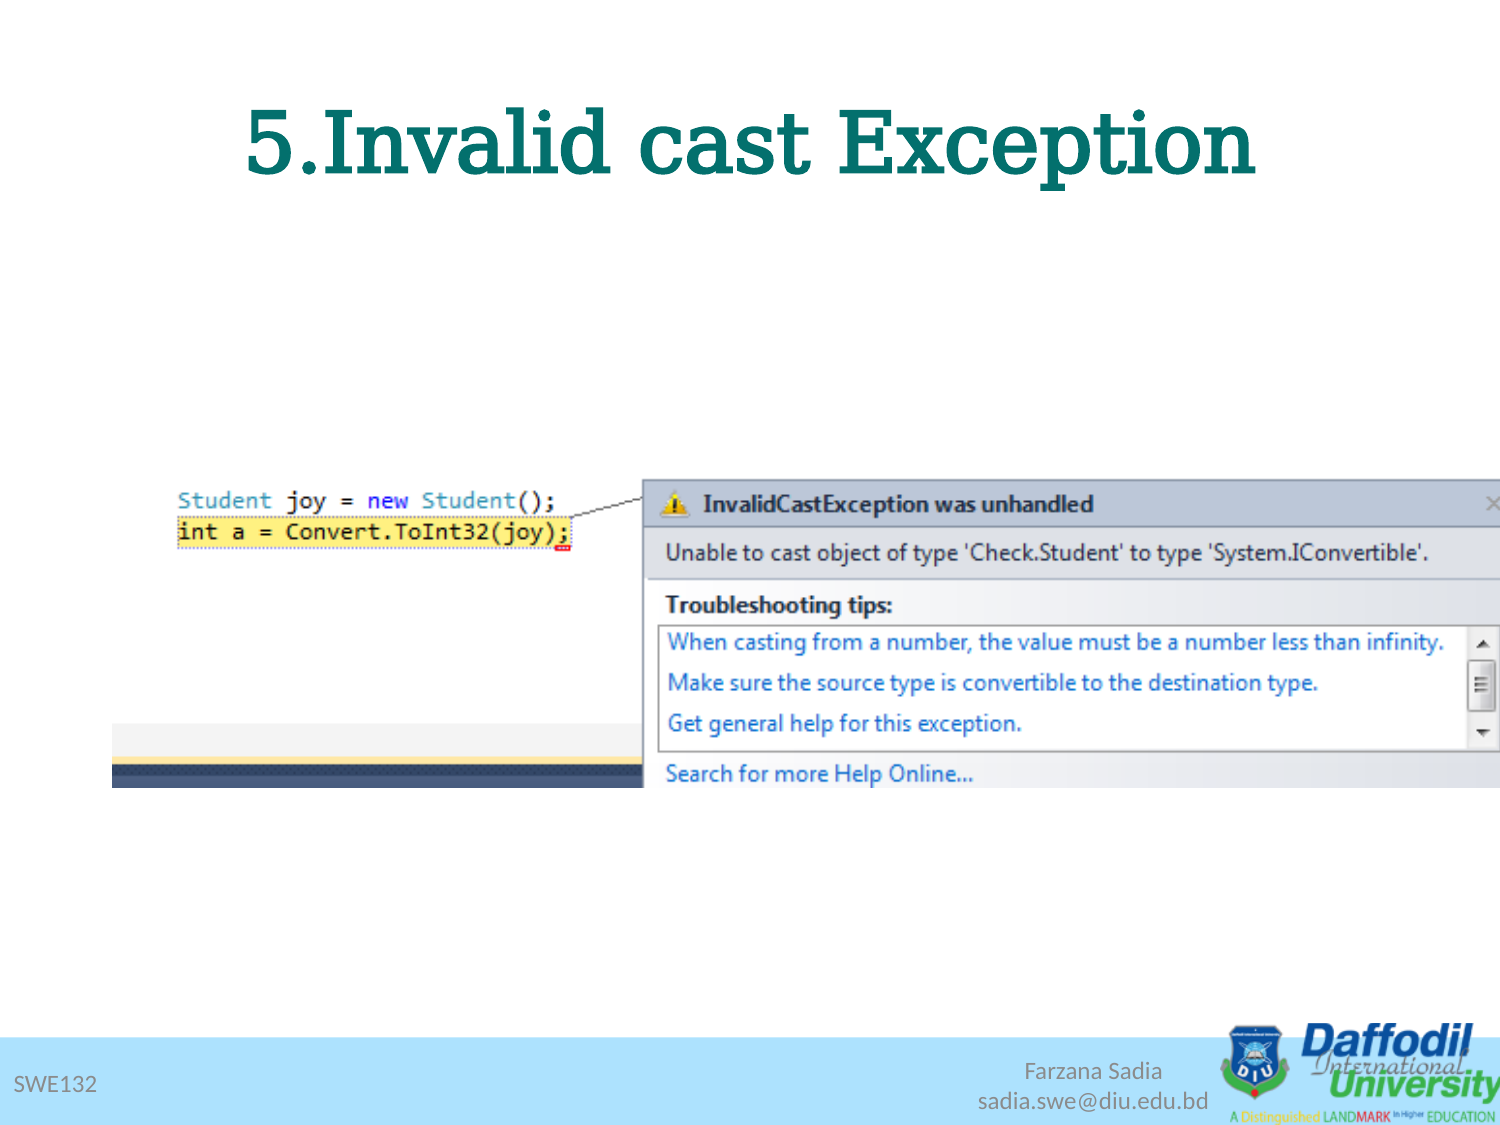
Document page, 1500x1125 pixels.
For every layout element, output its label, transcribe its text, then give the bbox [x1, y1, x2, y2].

title 5.Invalid cast Exception [75, 45, 1425, 233]
picture [112, 467, 1500, 788]
picture [1220, 1023, 1500, 1125]
